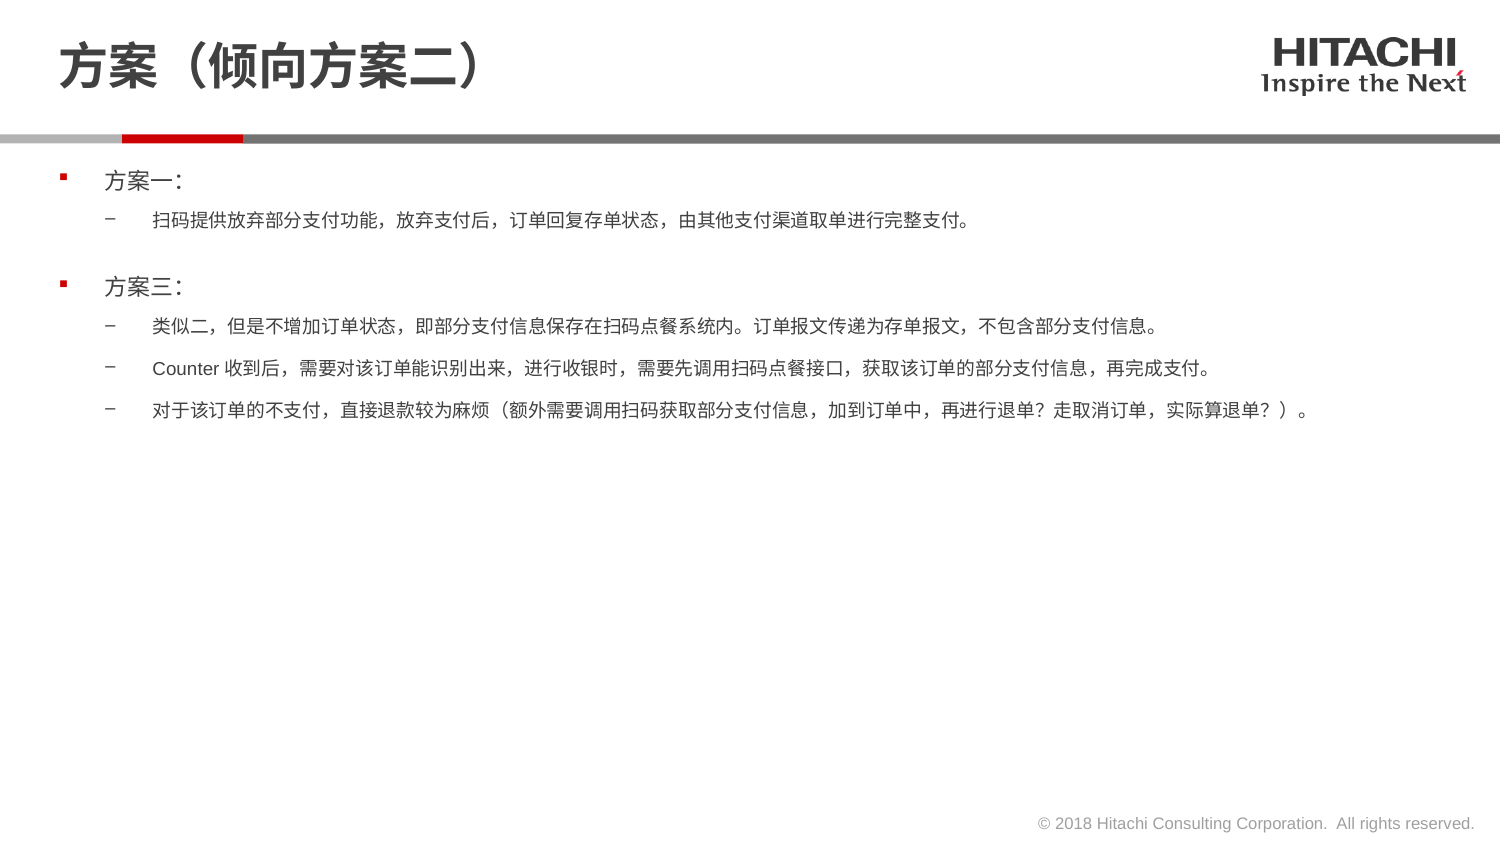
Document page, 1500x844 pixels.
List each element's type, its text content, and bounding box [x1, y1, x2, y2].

list 方案一： 扫码提供放弃部分支付功能，放弃支付后，订单回复存单状态，由其他支付渠道取单进行完整支付。 方案三： 类似二，但是不增加订单状态，即部分支付信息保存在扫码点餐系统内。订单报文传递为存单报文，不包含部分支付信息。 Counter收到后，需要对该订单能识别出来，进行收银时，需要先调用扫码点餐接口，获取该订单的部分支付信息，再完成支付。 对于该订单的不支付，直接退款较为麻烦（额外需要调用扫码获取部分支付信息，加到订单中，再进行退单？走取消订单，实际算退单？）。 [43, 158, 1452, 505]
title 方案（倾向方案二） [43, 8, 1200, 129]
picture [1261, 37, 1466, 96]
